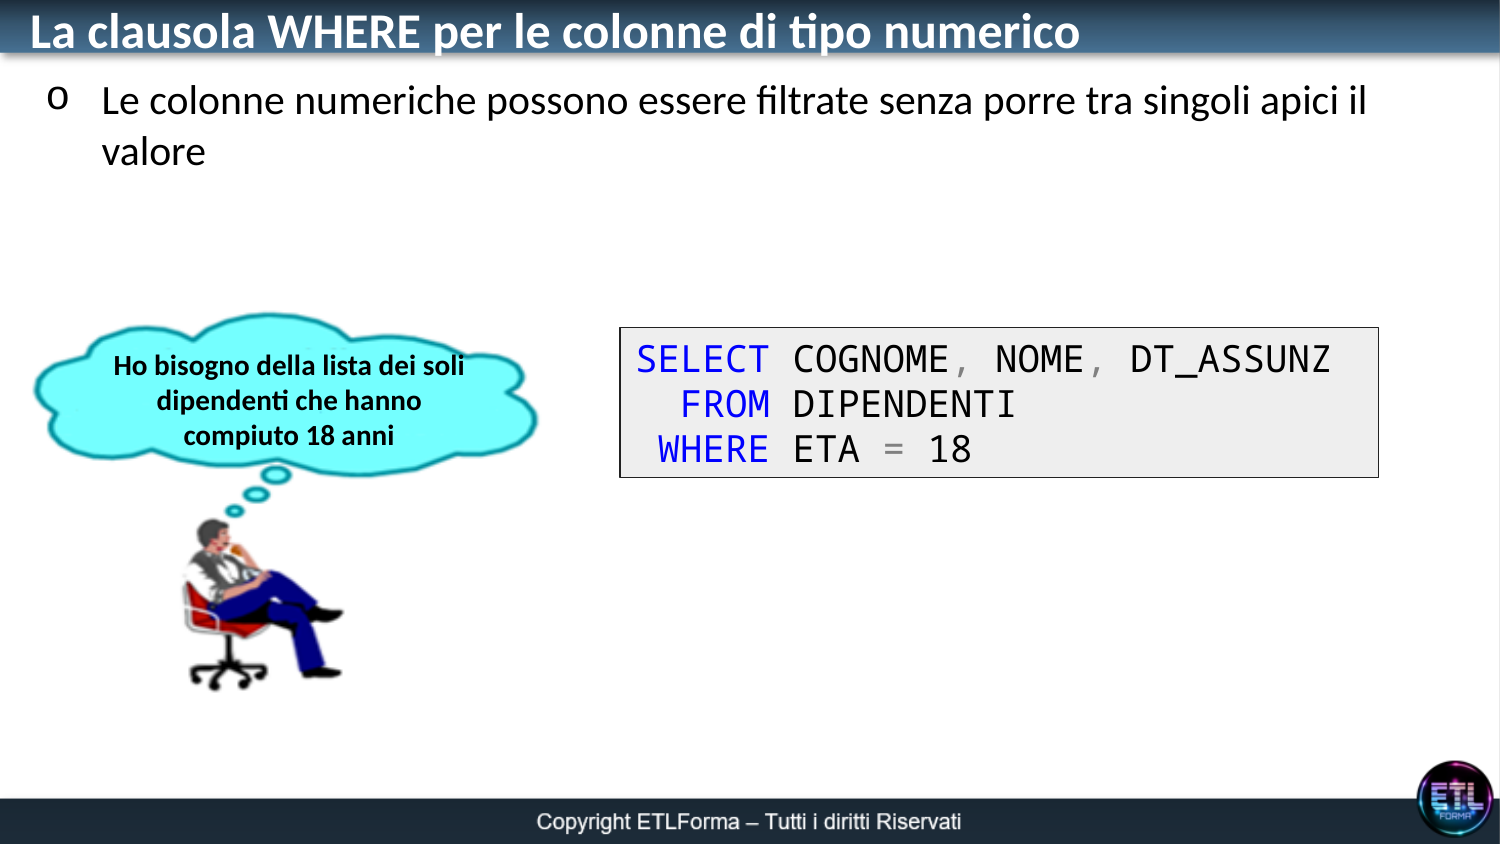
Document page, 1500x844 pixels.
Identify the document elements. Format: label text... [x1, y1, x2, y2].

text_box La clausola WHERE per le colonne di tipo numerico [15, 0, 1485, 63]
text_box SELECT COGNOME, NOME, DT_ASSUNZ FROM DIPENDENTI WHERE ETA = 18 [620, 327, 1379, 478]
picture [0, 0, 1500, 844]
text_box Le colonne numeriche possono essere filtrate senza porre tra singoli apici il valore [11, 67, 1485, 179]
